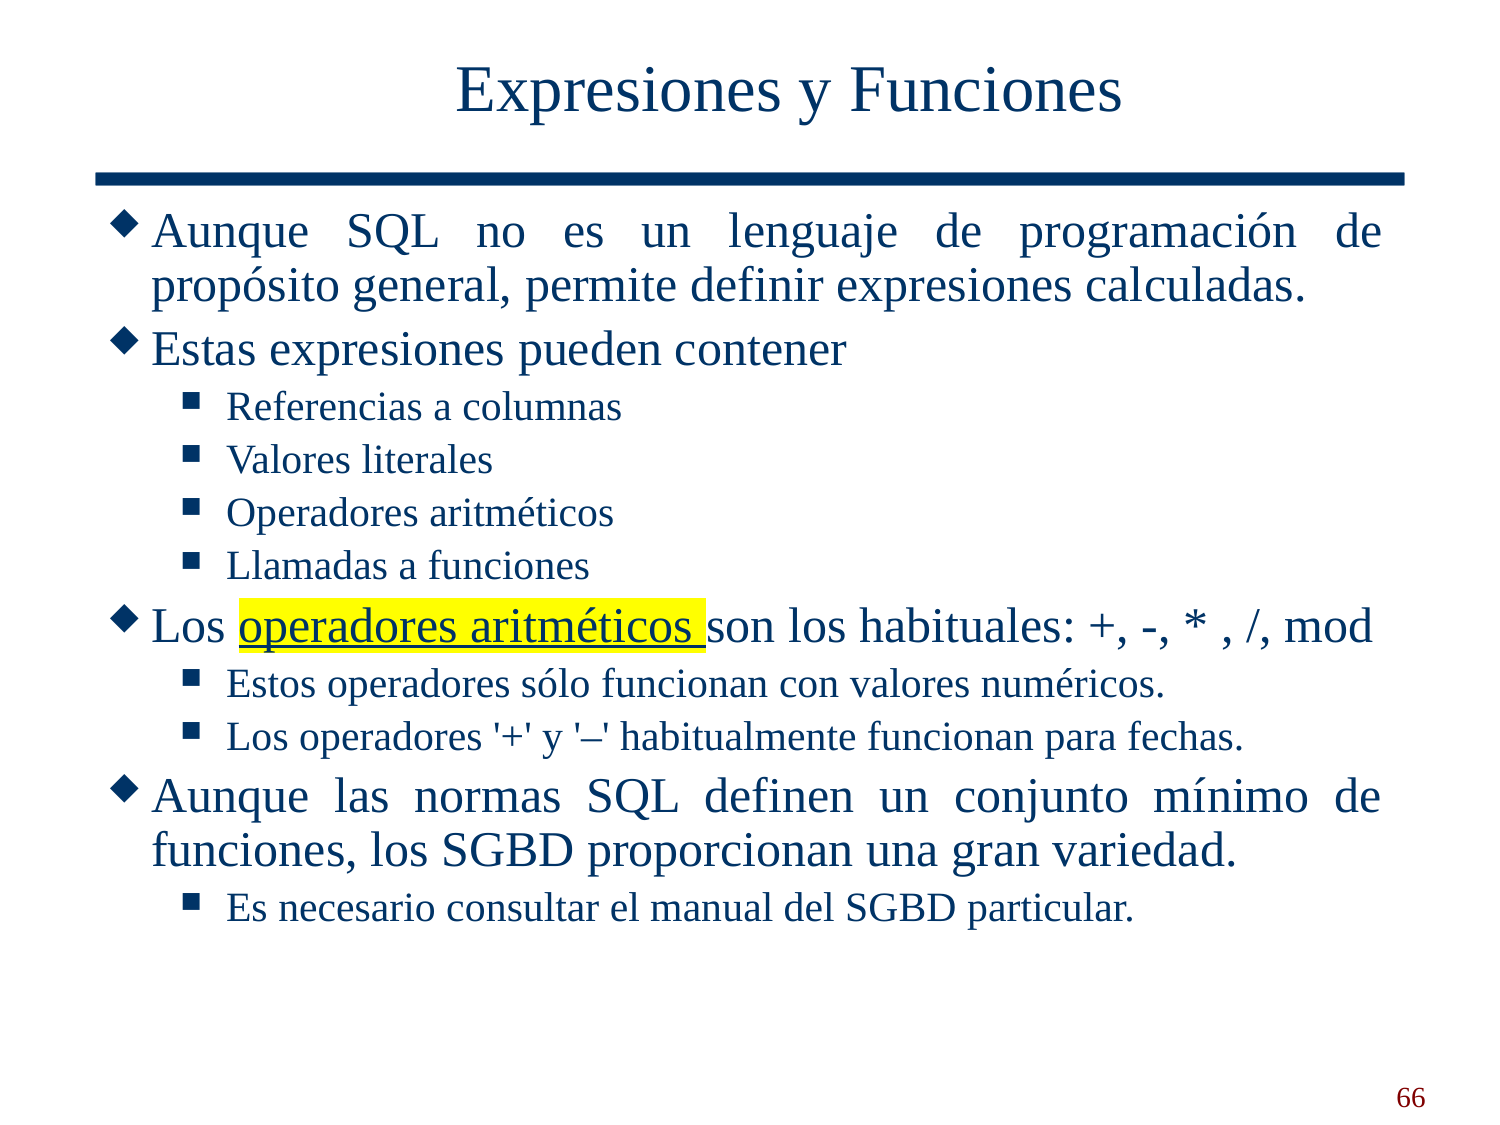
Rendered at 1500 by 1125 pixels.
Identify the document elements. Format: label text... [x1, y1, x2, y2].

title Expresiones y Funciones [184, 20, 1397, 161]
list Aunque SQL no es un lenguaje de programación de propósito general, permite definir expresiones calculadas. Estas expresiones pueden contener Referencias a columnas Valores literales Operadores aritméticos Llamadas a funciones Los operadores aritméticos son los habituales: +, -, * , /, mod Estos operadores sólo funcionan con valores numéricos. Los operadores '+' y '–' habitualmente funcionan para fechas. Aunque las normas SQL definen un conjunto mínimo de funciones, los SGBD proporcionan una gran variedad. Es necesario consultar el manual del SGBD particular. [92, 196, 1398, 1000]
slide_number 66 [1080, 1045, 1442, 1122]
